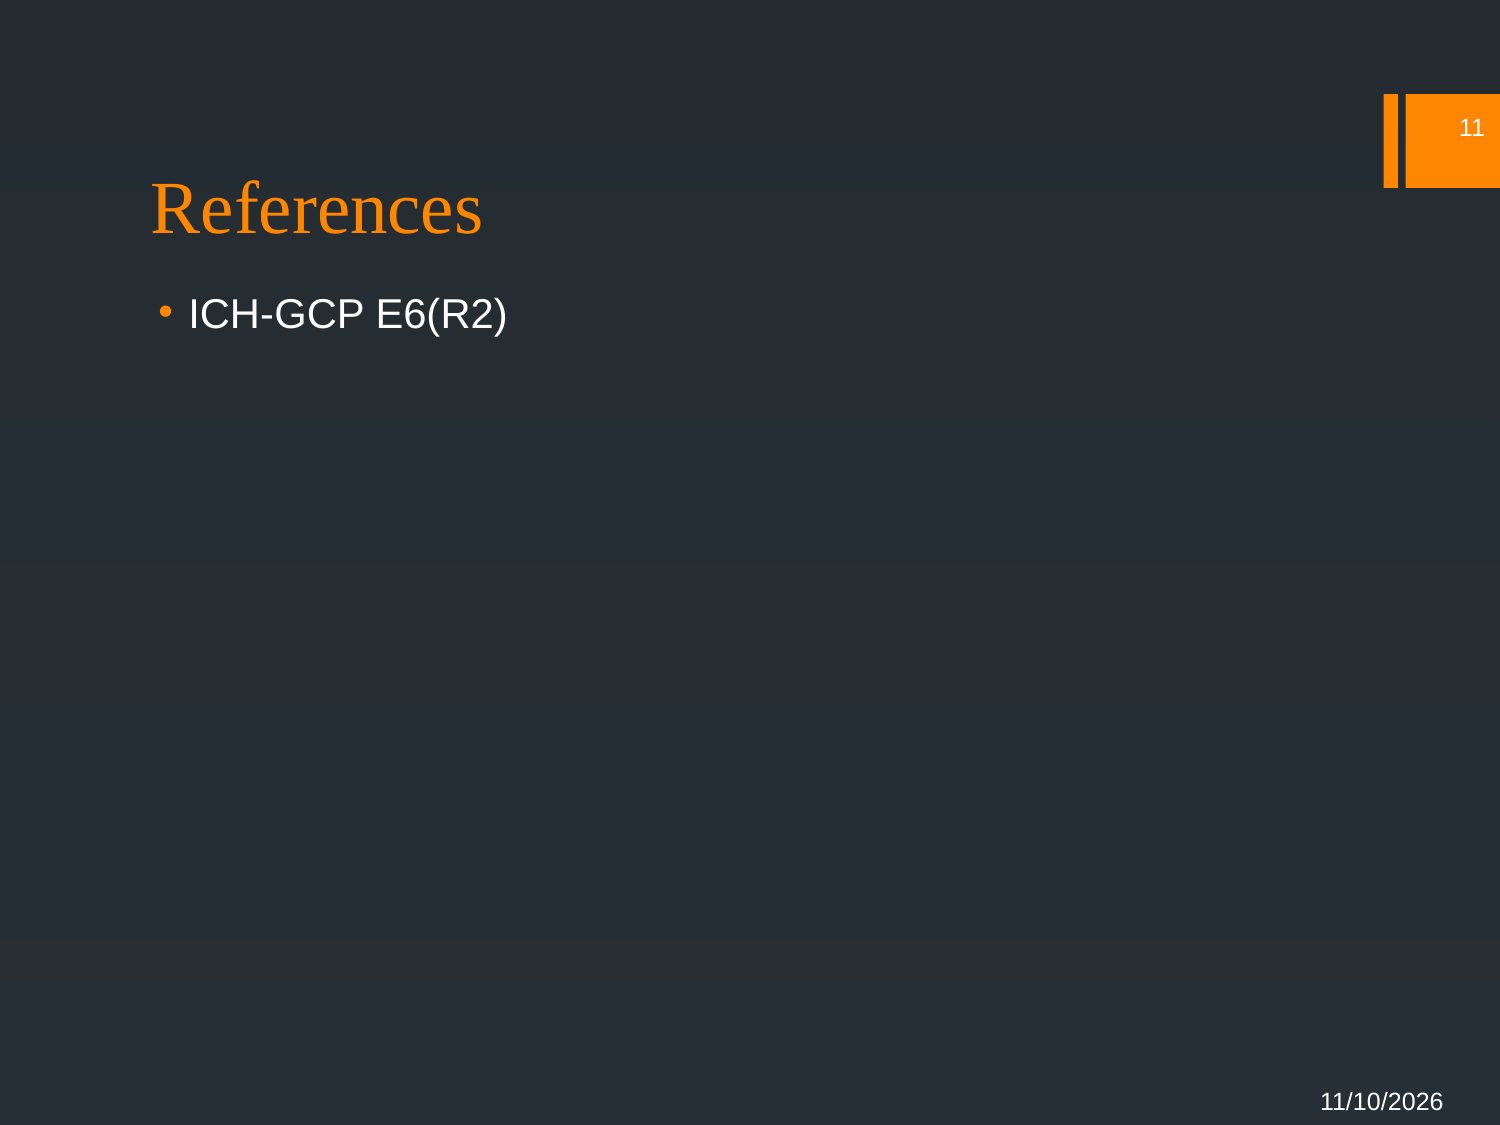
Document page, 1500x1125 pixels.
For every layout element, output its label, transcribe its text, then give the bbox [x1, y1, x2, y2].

slide_number 11 [1345, 101, 1500, 152]
list ICH-GCP E6(R2) [135, 278, 1336, 860]
title References [135, 66, 1336, 256]
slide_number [1304, 1076, 1500, 1125]
